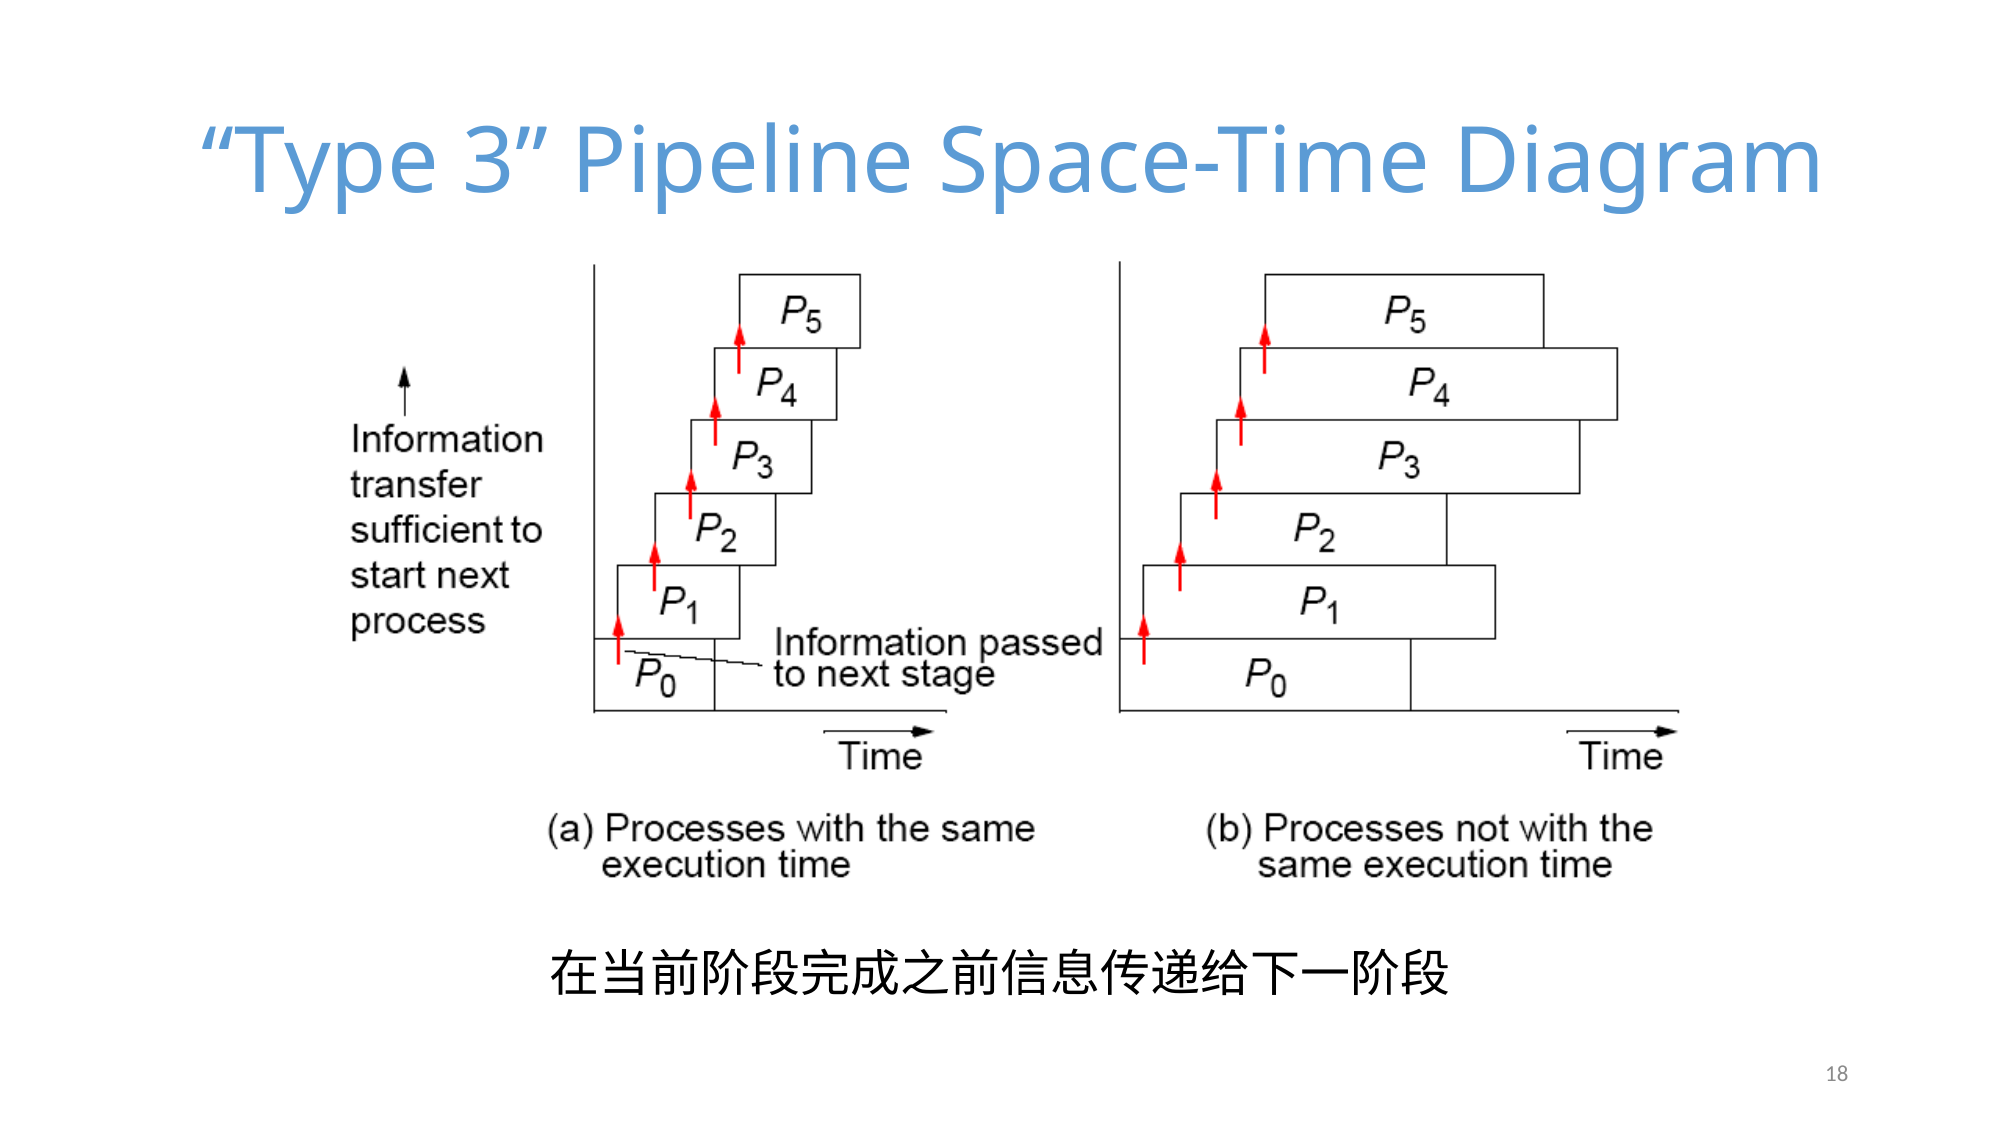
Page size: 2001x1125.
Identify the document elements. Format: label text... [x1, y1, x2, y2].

text_box “Type 3” Pipeline Space-Time Diagram [187, 93, 1842, 219]
text_box 在当前阶段完成之前信息传递给下一阶段 [340, 934, 1660, 1010]
slide_number 18 [1413, 1042, 1864, 1103]
picture [334, 235, 1695, 890]
